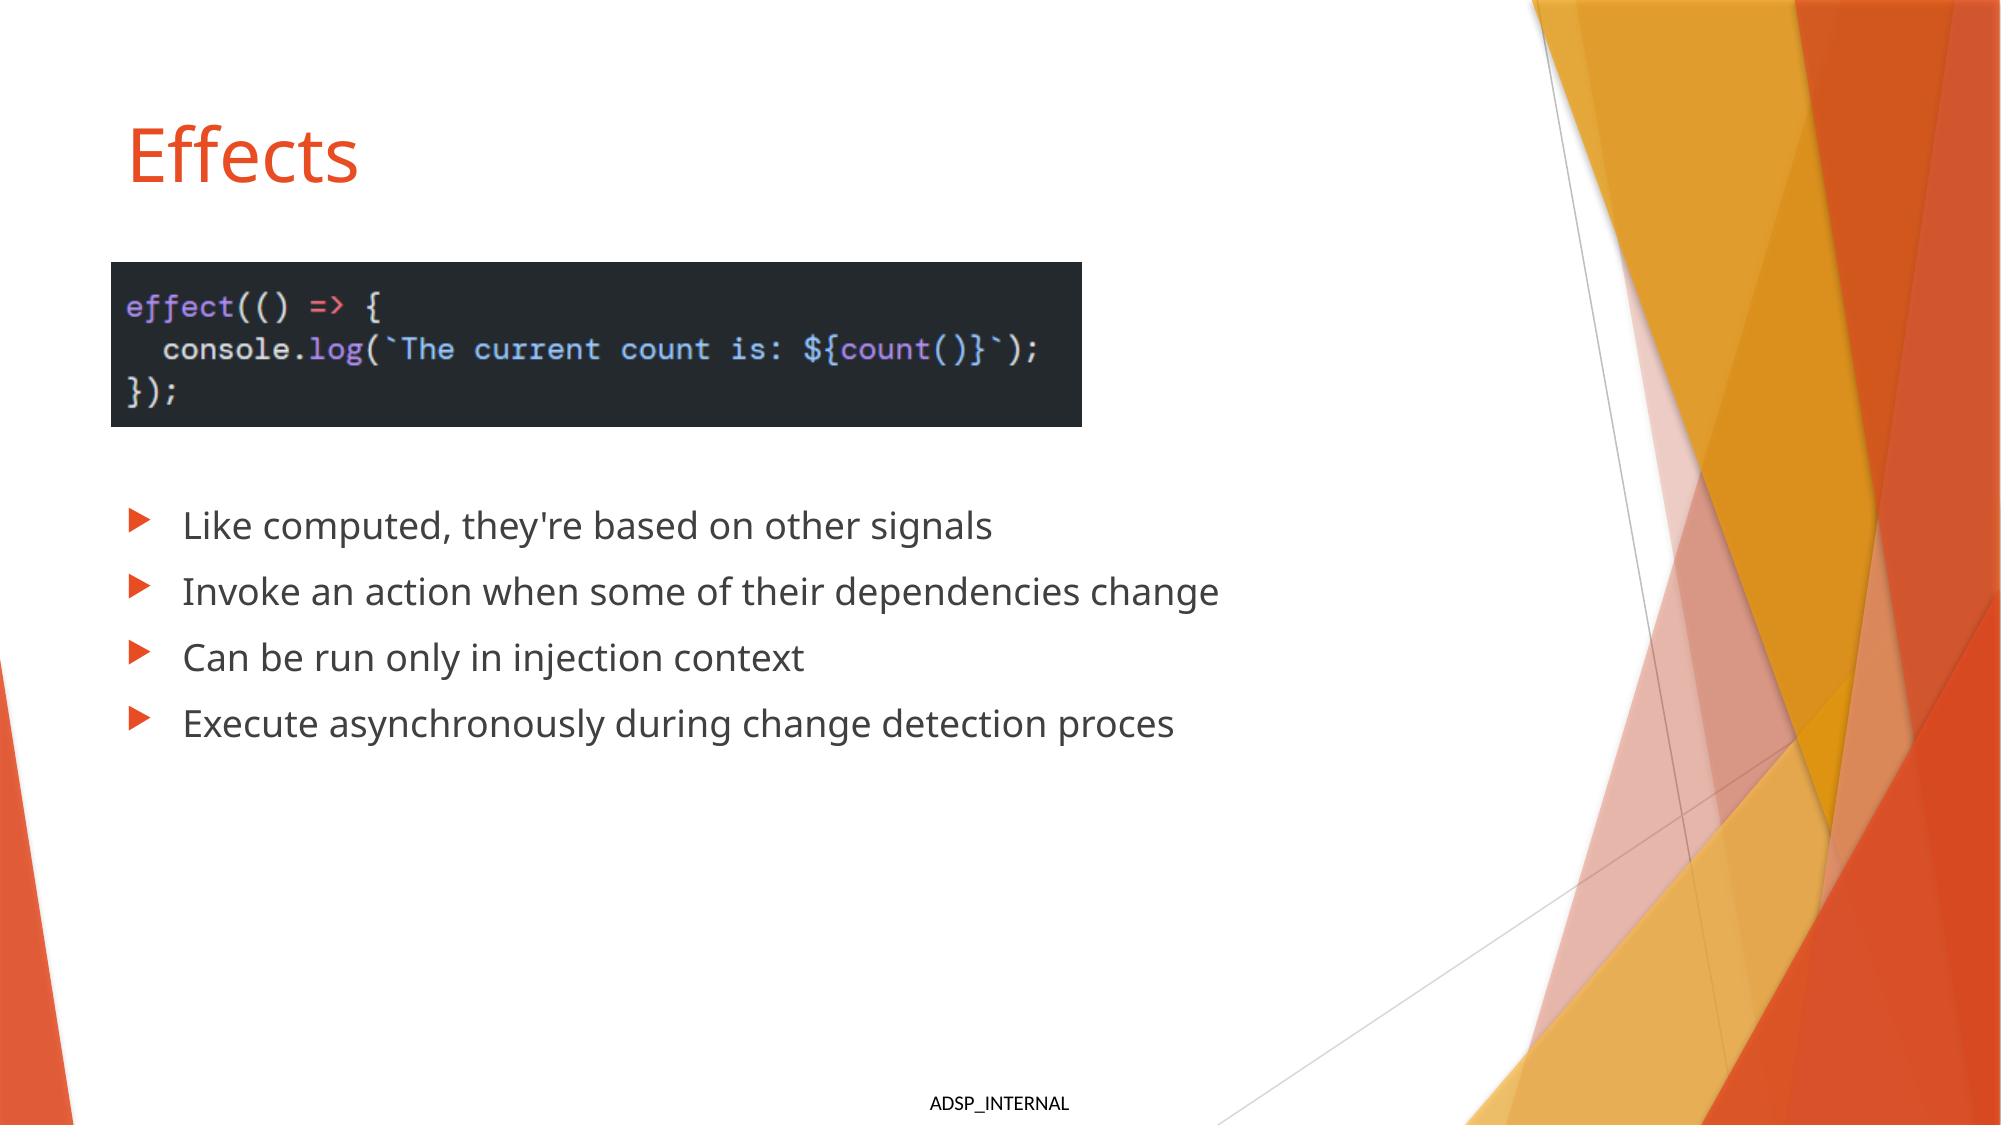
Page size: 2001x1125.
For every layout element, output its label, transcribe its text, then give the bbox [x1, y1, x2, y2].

title Effects [111, 99, 1522, 317]
picture [110, 261, 1082, 427]
list Like computed, they're based on other signals Invoke an action when some of their dependencies change Can be run only in injection context Execute asynchronously during change detection proces [111, 494, 1522, 1125]
